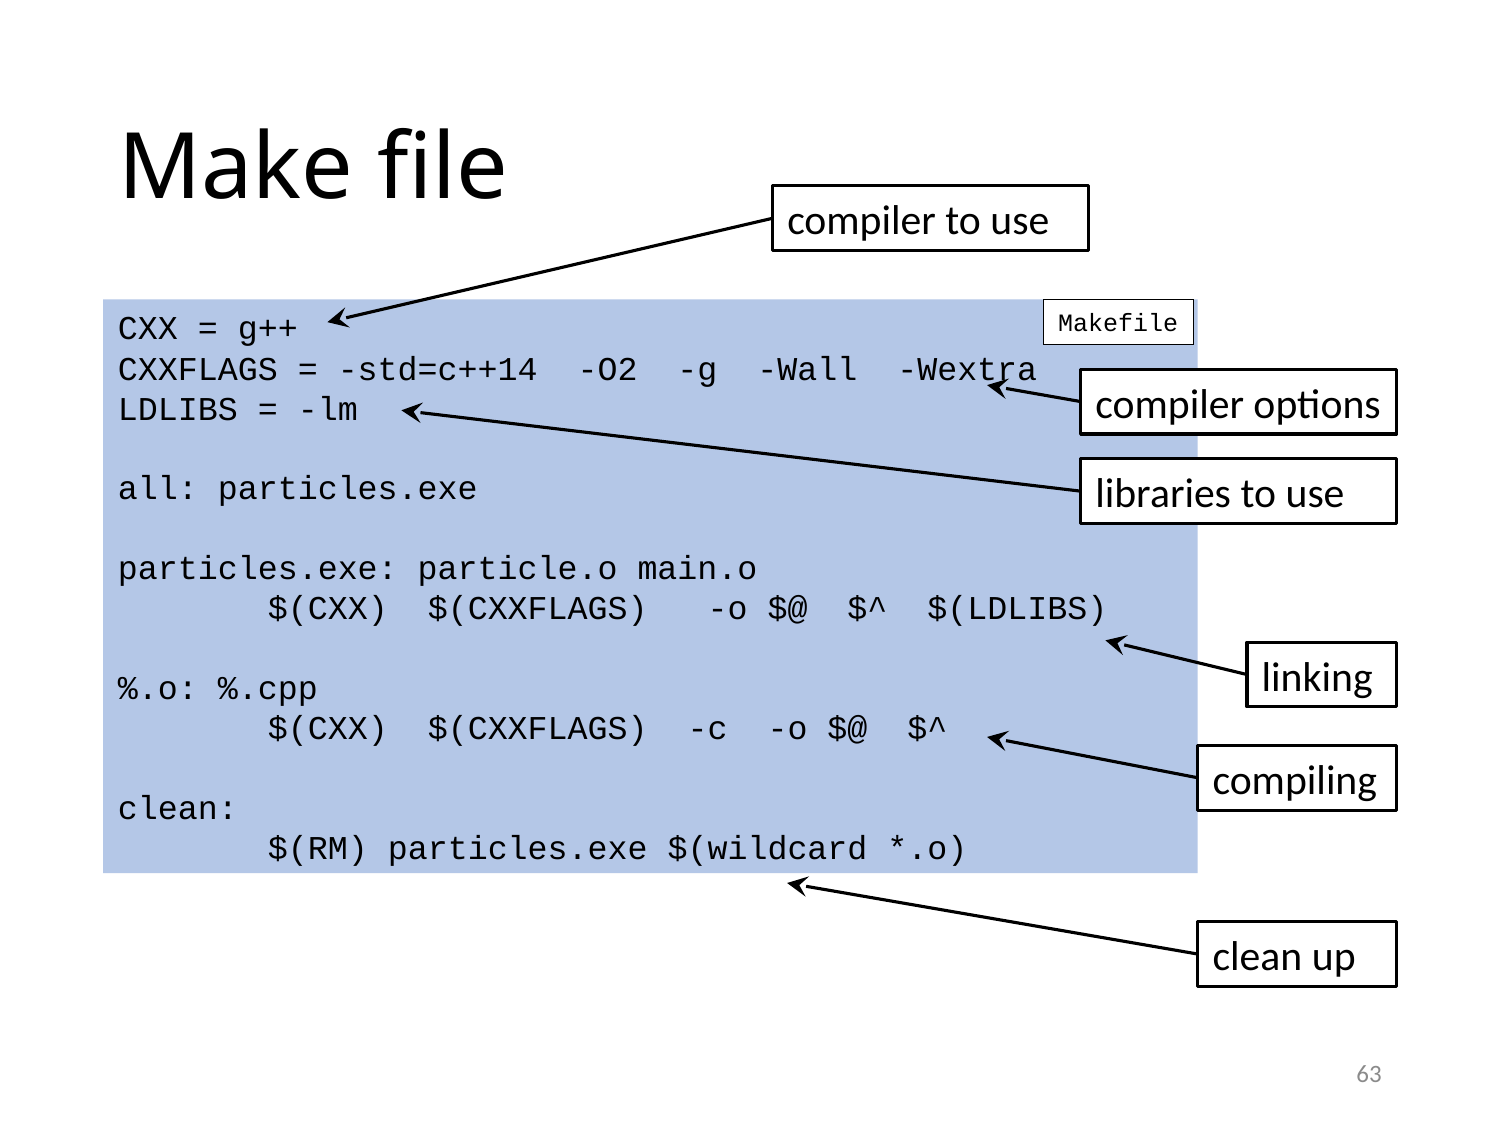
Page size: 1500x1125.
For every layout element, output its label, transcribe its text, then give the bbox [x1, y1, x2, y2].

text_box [987, 369, 1397, 410]
slide_number 63 [1059, 1042, 1397, 1103]
title Make file [103, 59, 1397, 278]
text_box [103, 299, 1198, 881]
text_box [327, 185, 1089, 323]
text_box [787, 882, 1397, 988]
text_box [987, 736, 1397, 811]
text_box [1105, 640, 1397, 708]
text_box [401, 410, 1397, 525]
